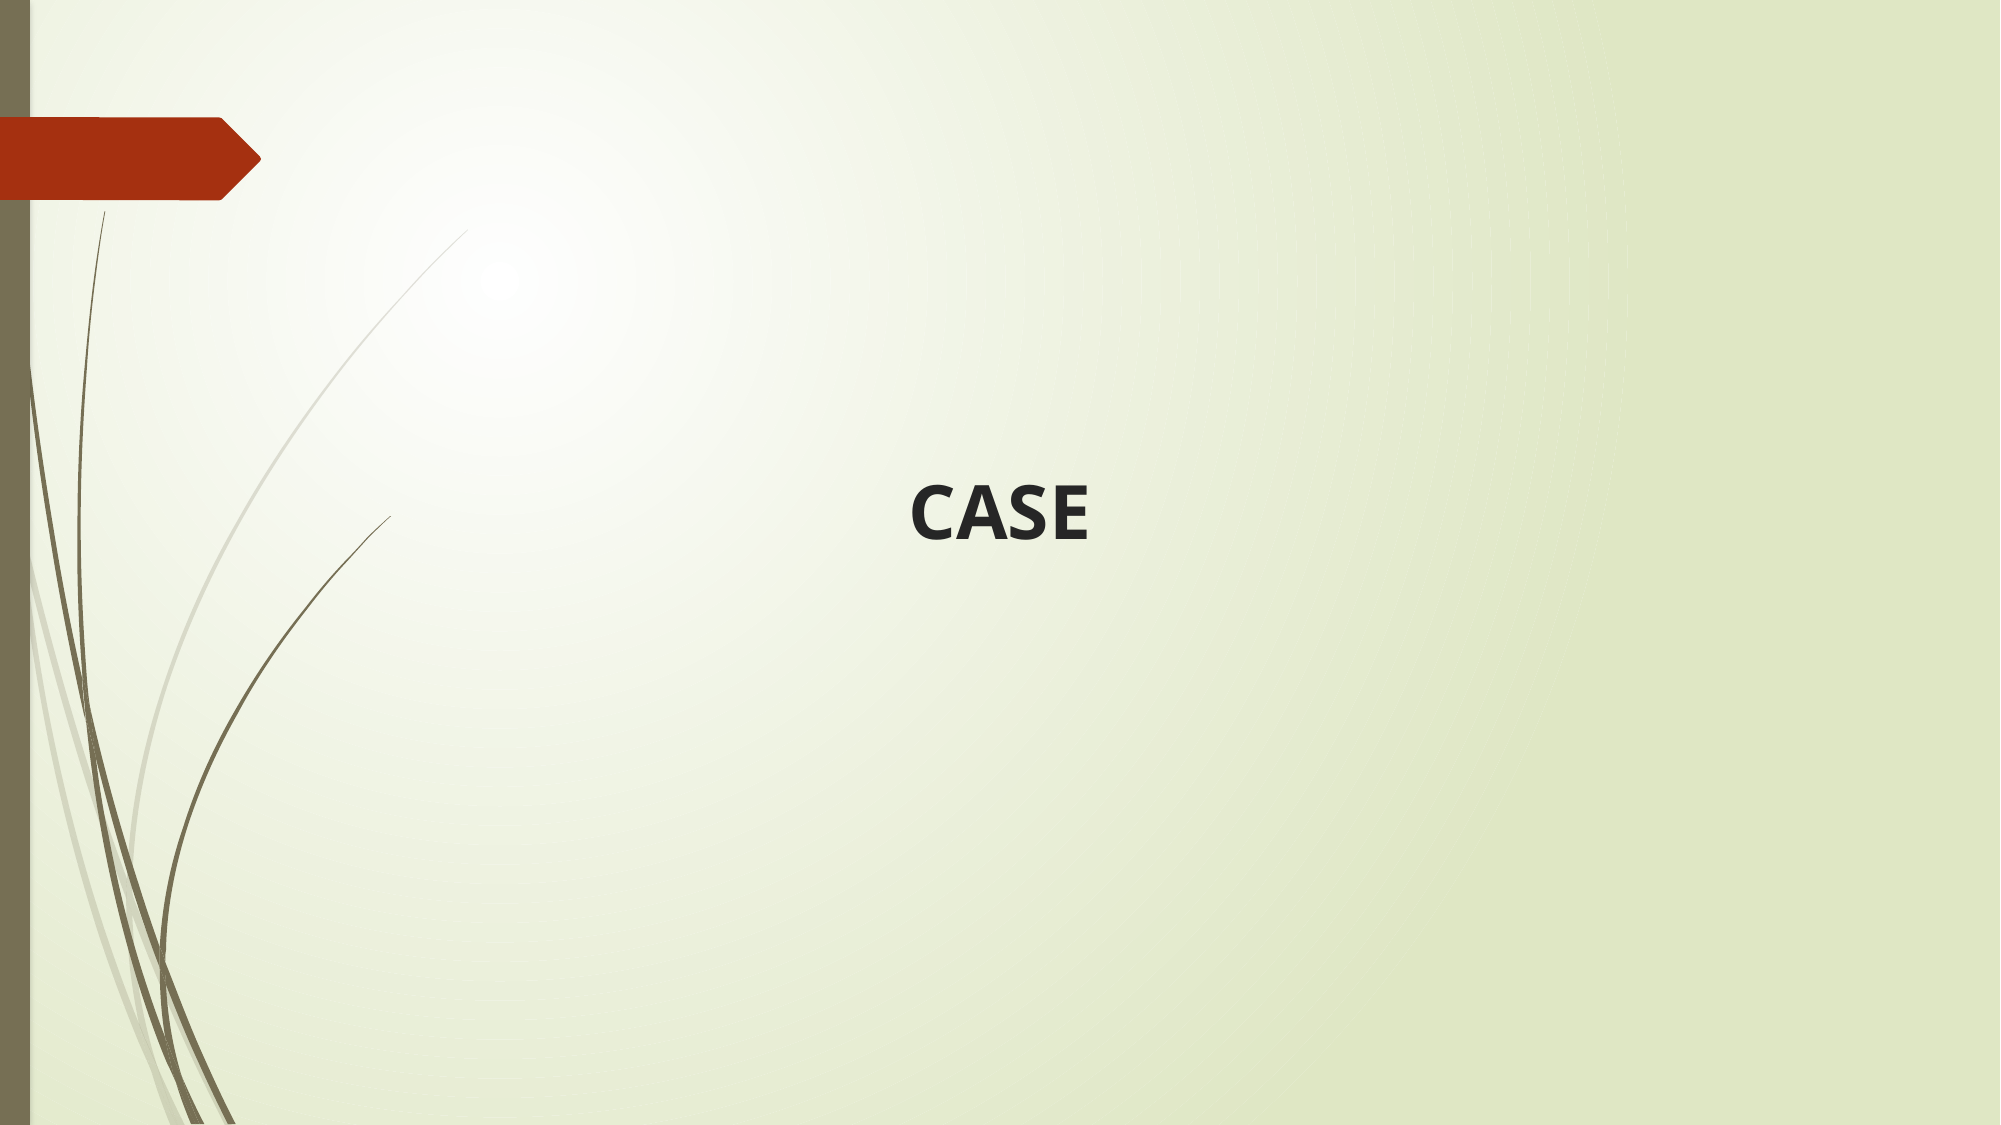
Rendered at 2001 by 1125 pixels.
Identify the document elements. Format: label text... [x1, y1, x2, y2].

title CASE [269, 457, 1731, 668]
